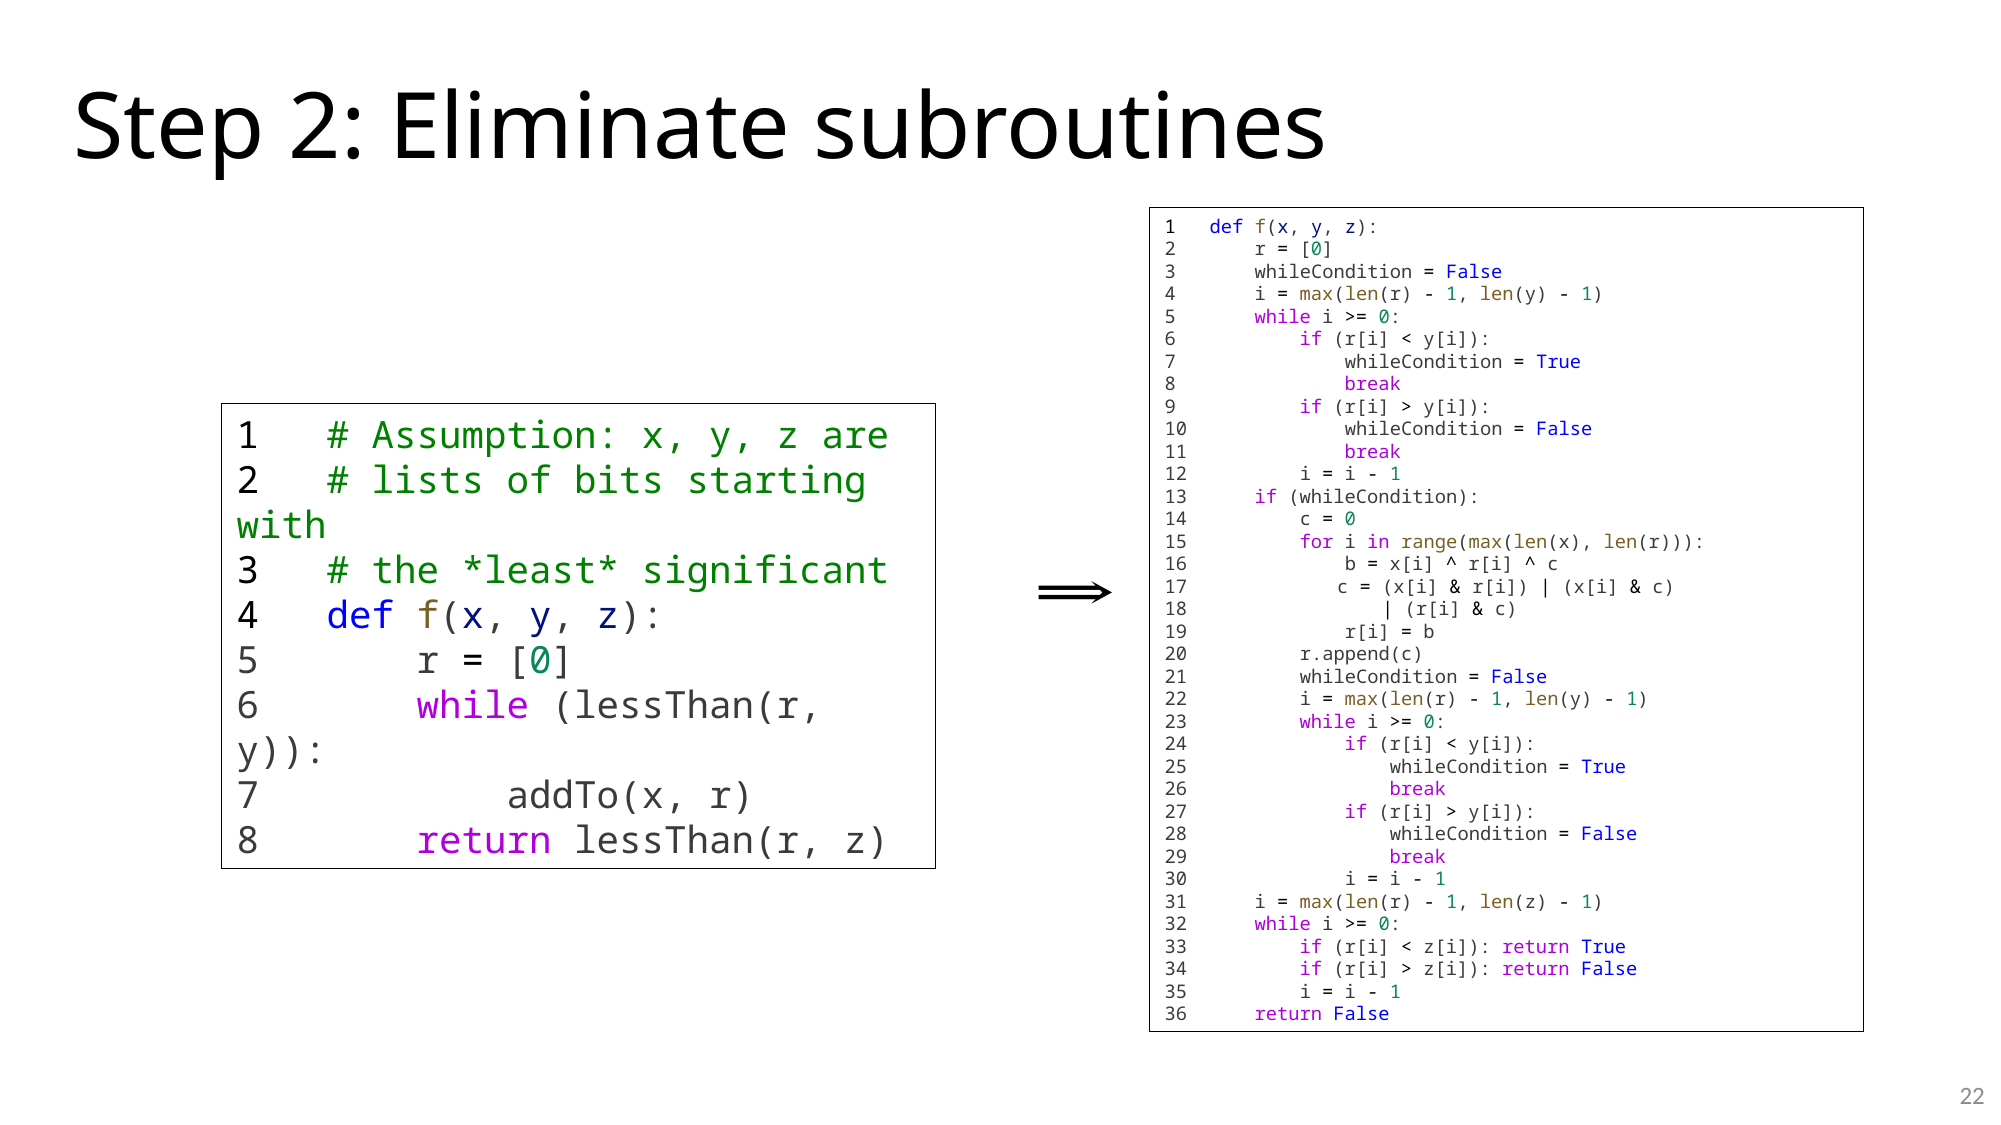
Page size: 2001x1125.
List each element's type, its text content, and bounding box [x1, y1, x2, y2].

text_box 1 def f(x, y, z): 2 r = [0] 3 whileCondition = False 4 i = max(len(r) - 1, len(y) - 1) 5 while i >= 0: 6 if (r[i] < y[i]): 7 whileCondition = True 8 break 9 if (r[i] > y[i]): 10 whileCondition = False 11 break 12 i = i - 1 13 if (whileCondition): 14 c = 0 15 for i in range(max(len(x), len(r))): 16 b = x[i] ^ r[i] ^ c c = (x[i] & r[i]) | (x[i] & c) | (r[i] & c) 19 r[i] = b 20 r.append(c) 21 whileCondition = False 22 i = max(len(r) - 1, len(y) - 1) 23 while i >= 0: 24 if (r[i] < y[i]): 25 whileCondition = True 26 break 27 if (r[i] > y[i]): 28 whileCondition = False 29 break 30 i = i - 1 31 i = max(len(r) - 1, len(z) - 1) 32 while i >= 0: 33 if (r[i] < z[i]): return True 34 if (r[i] > z[i]): return False 35 i = i - 1 36 return False [1149, 207, 1864, 1032]
slide_number 22 [1550, 1064, 2000, 1125]
title Step 2: Eliminate subroutines [58, 19, 1921, 238]
text_box 1 # Assumption: x, y, z are 2 # lists of bits starting with 3 # the *least* significant 4 def f(x, y, z): 5 r = [0] 6 while (lessThan(r, y)): 7 addTo(x, r) 8 return lessThan(r, z) [221, 403, 936, 869]
